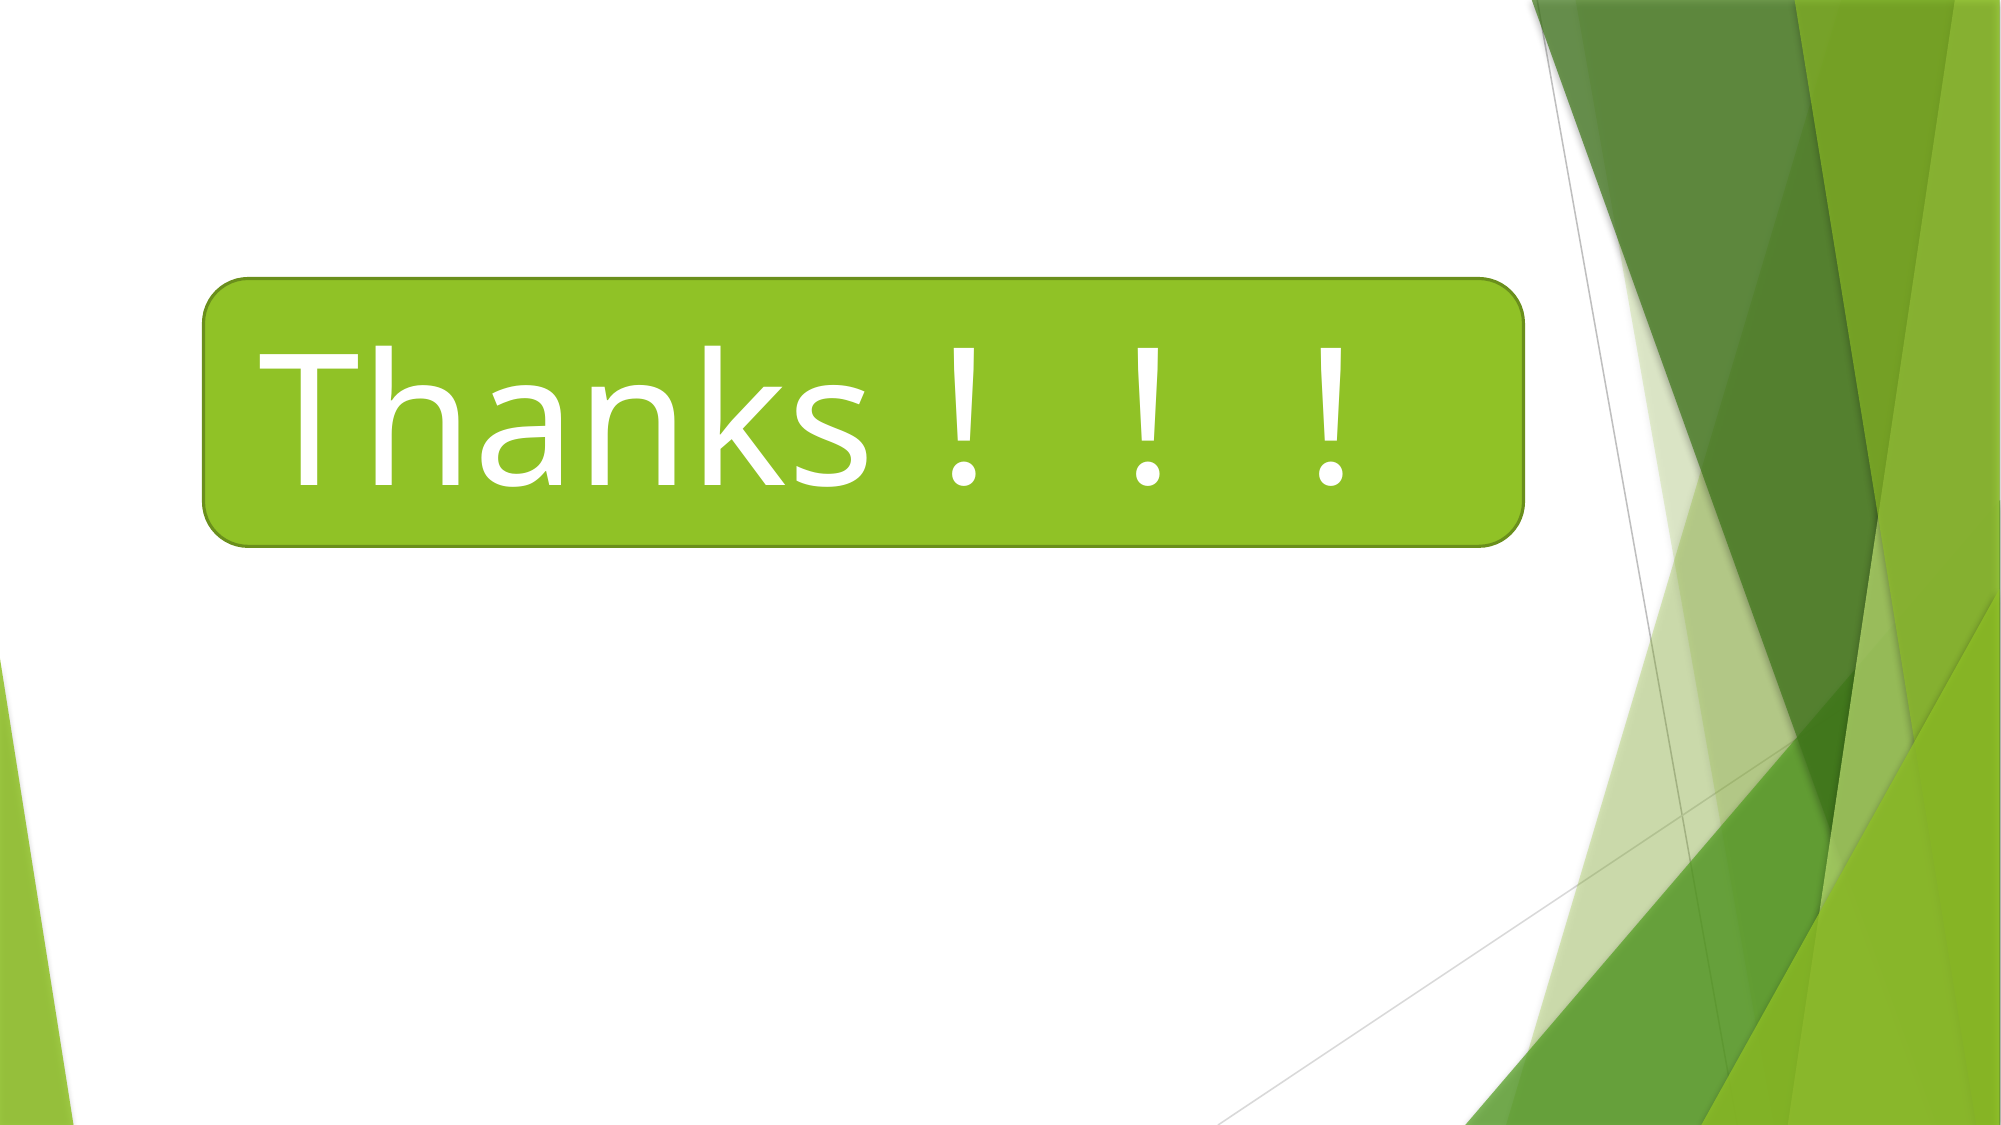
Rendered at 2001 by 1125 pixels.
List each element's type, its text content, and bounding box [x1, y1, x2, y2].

text_box Thanks！！！ [201, 276, 1526, 548]
